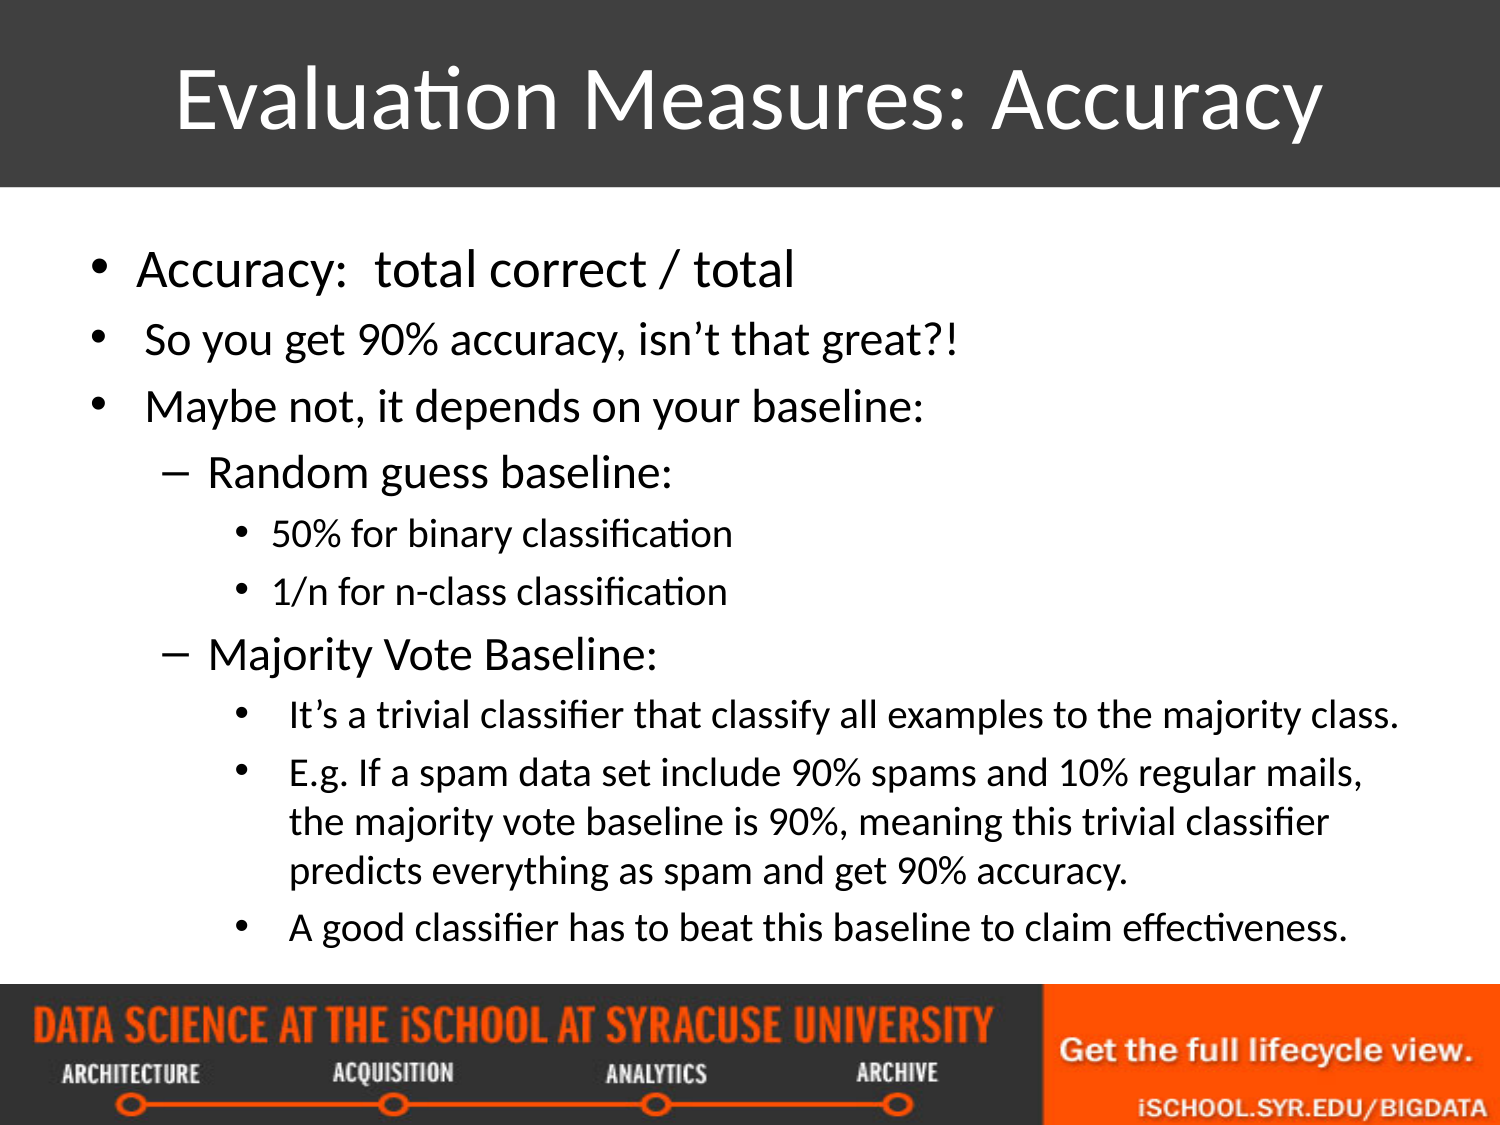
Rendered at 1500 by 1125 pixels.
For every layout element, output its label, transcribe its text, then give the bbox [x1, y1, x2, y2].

list Accuracy: total correct / total So you get 90% accuracy, isn’t that great?! Maybe not, it depends on your baseline: Random guess baseline: 50% for binary classification 1/n for n-class classification Majority Vote Baseline: It’s a trivial classifier that classify all examples to the majority class. E.g. If a spam data set include 90% spams and 10% regular mails, the majority vote baseline is 90%, meaning this trivial classifier predicts everything as spam and get 90% accuracy. A good classifier has to beat this baseline to claim effectiveness. [75, 224, 1425, 968]
title Evaluation Measures: Accuracy [0, 0, 1500, 188]
picture [0, 984, 1500, 1125]
